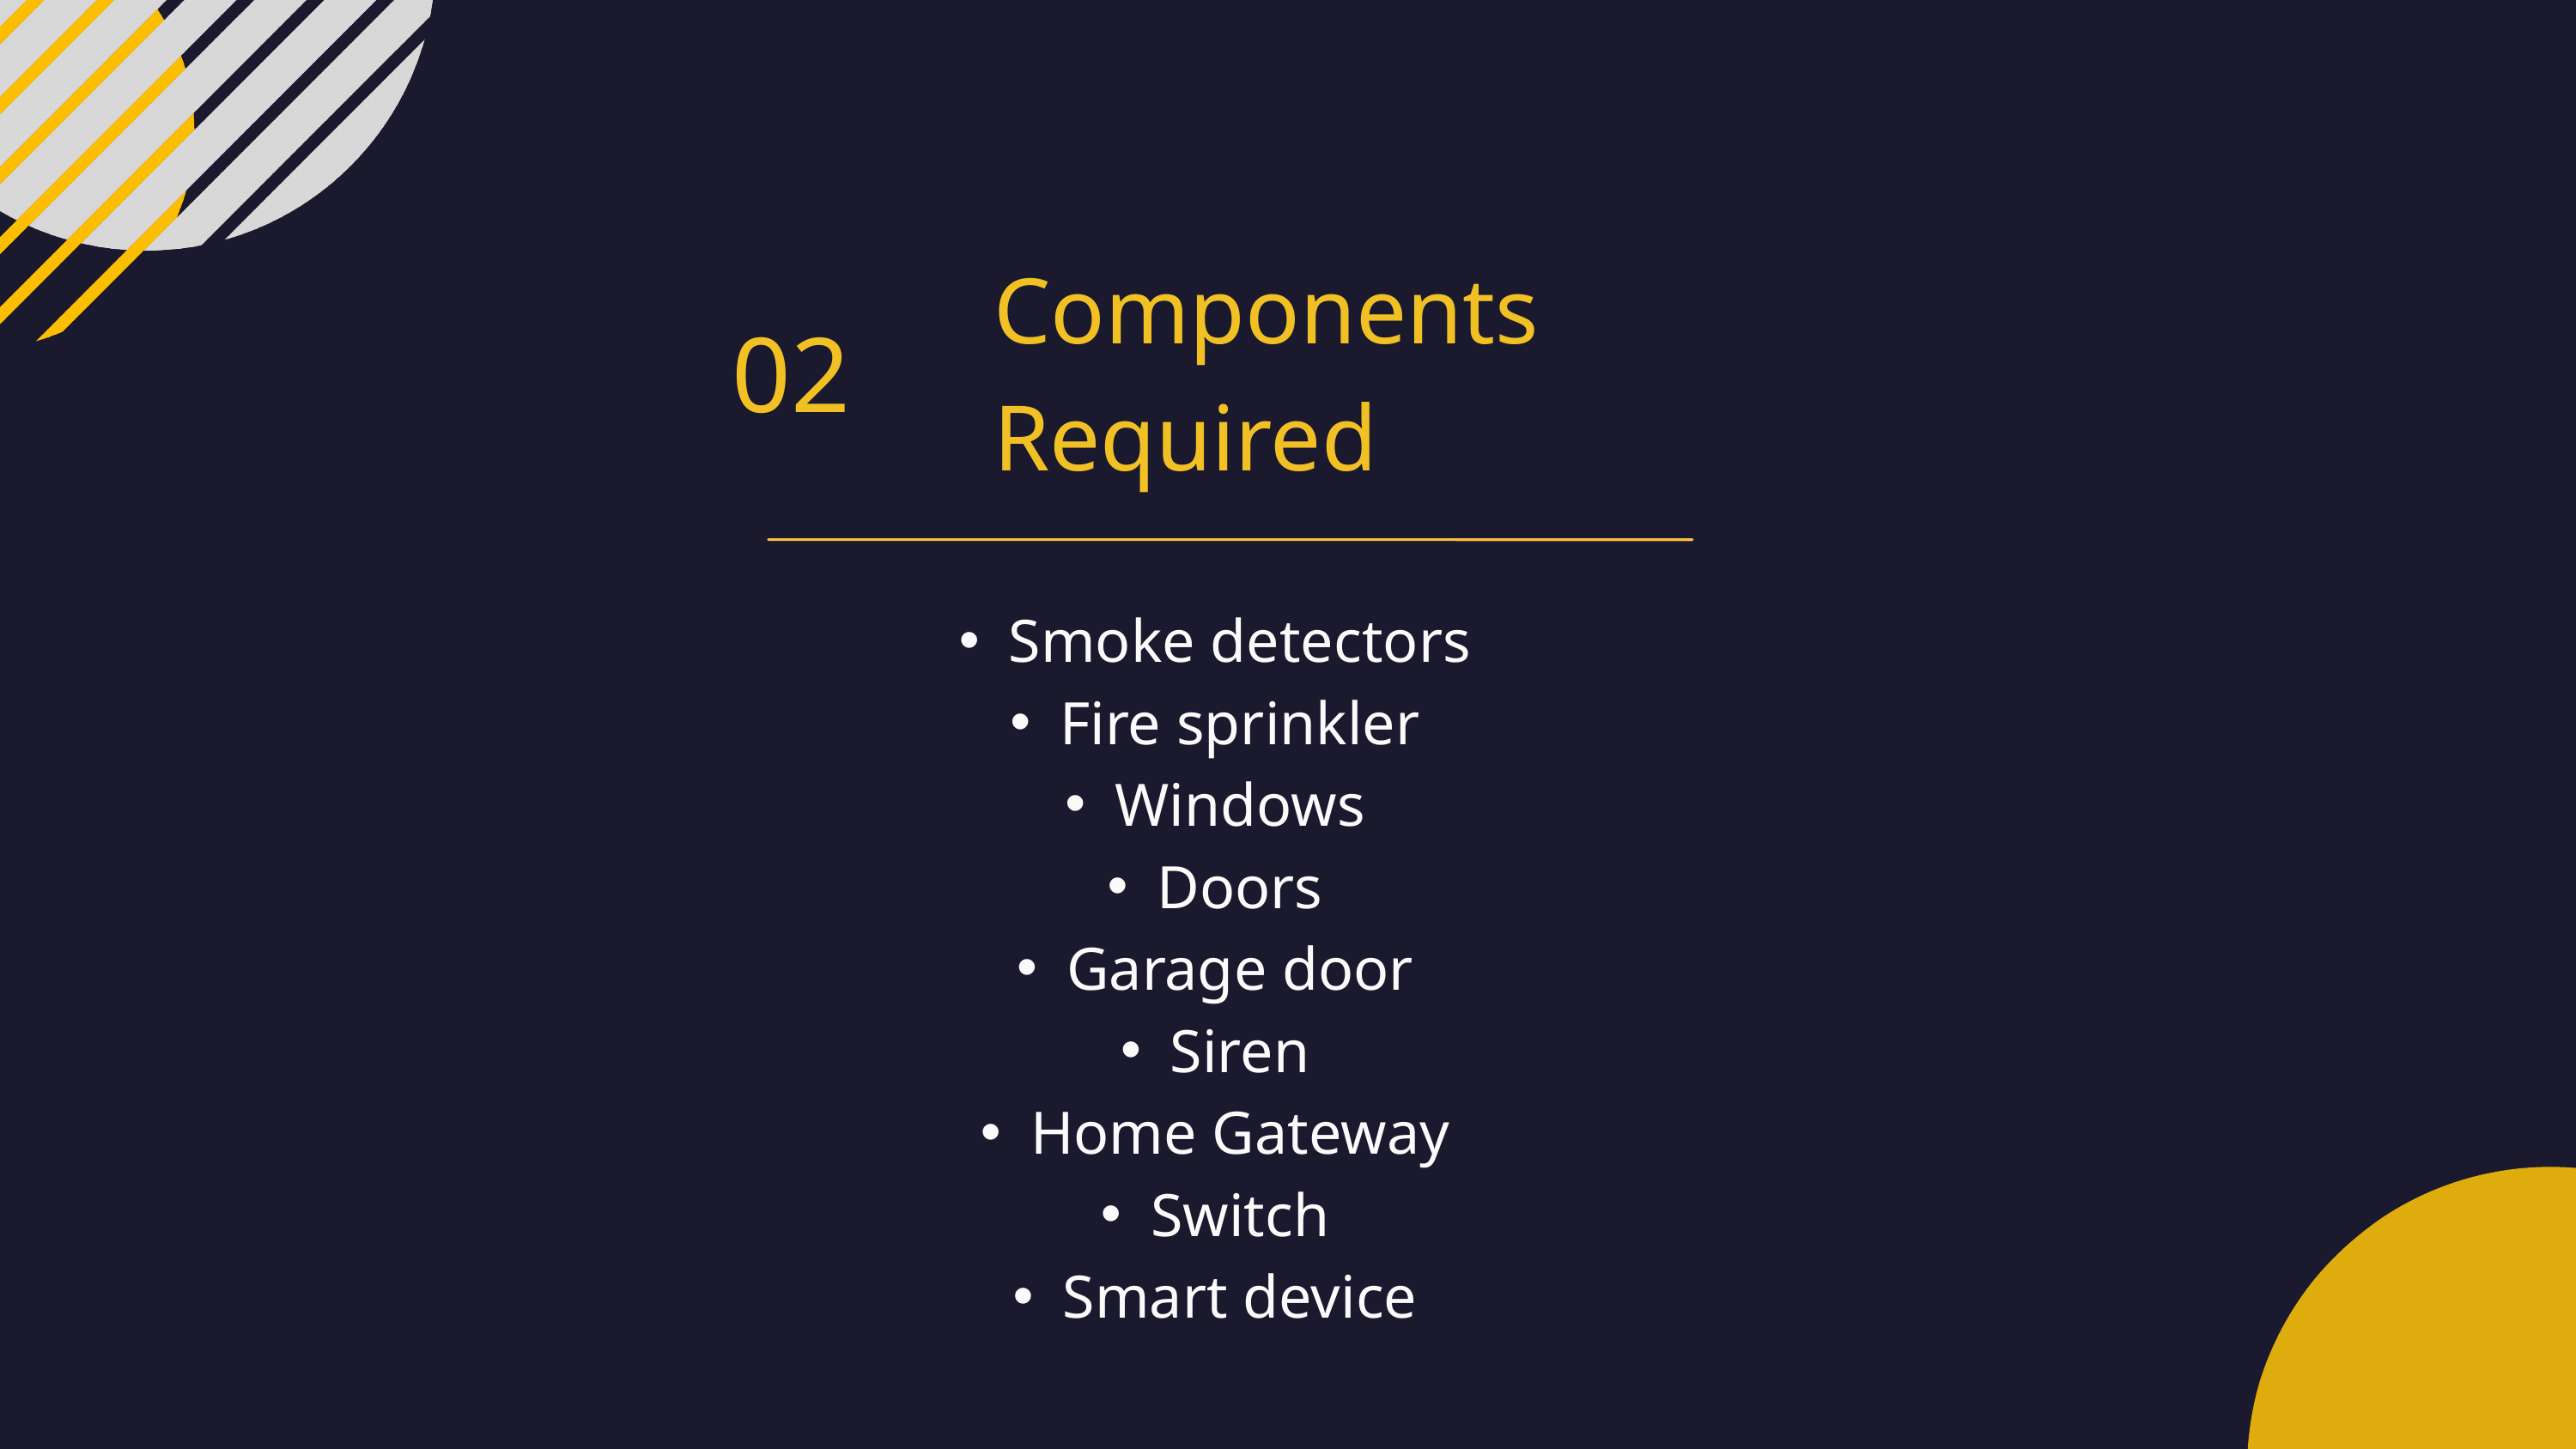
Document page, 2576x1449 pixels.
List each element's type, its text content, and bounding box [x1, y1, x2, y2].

text_box Smoke detectors Fire sprinkler Windows Doors Garage door Siren Home Gateway Switch Smart device [889, 591, 1492, 1412]
picture [0, 0, 435, 349]
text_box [2159, 1210, 2576, 1449]
text_box 02 [693, 288, 890, 433]
text_box Components Required [993, 235, 1692, 489]
